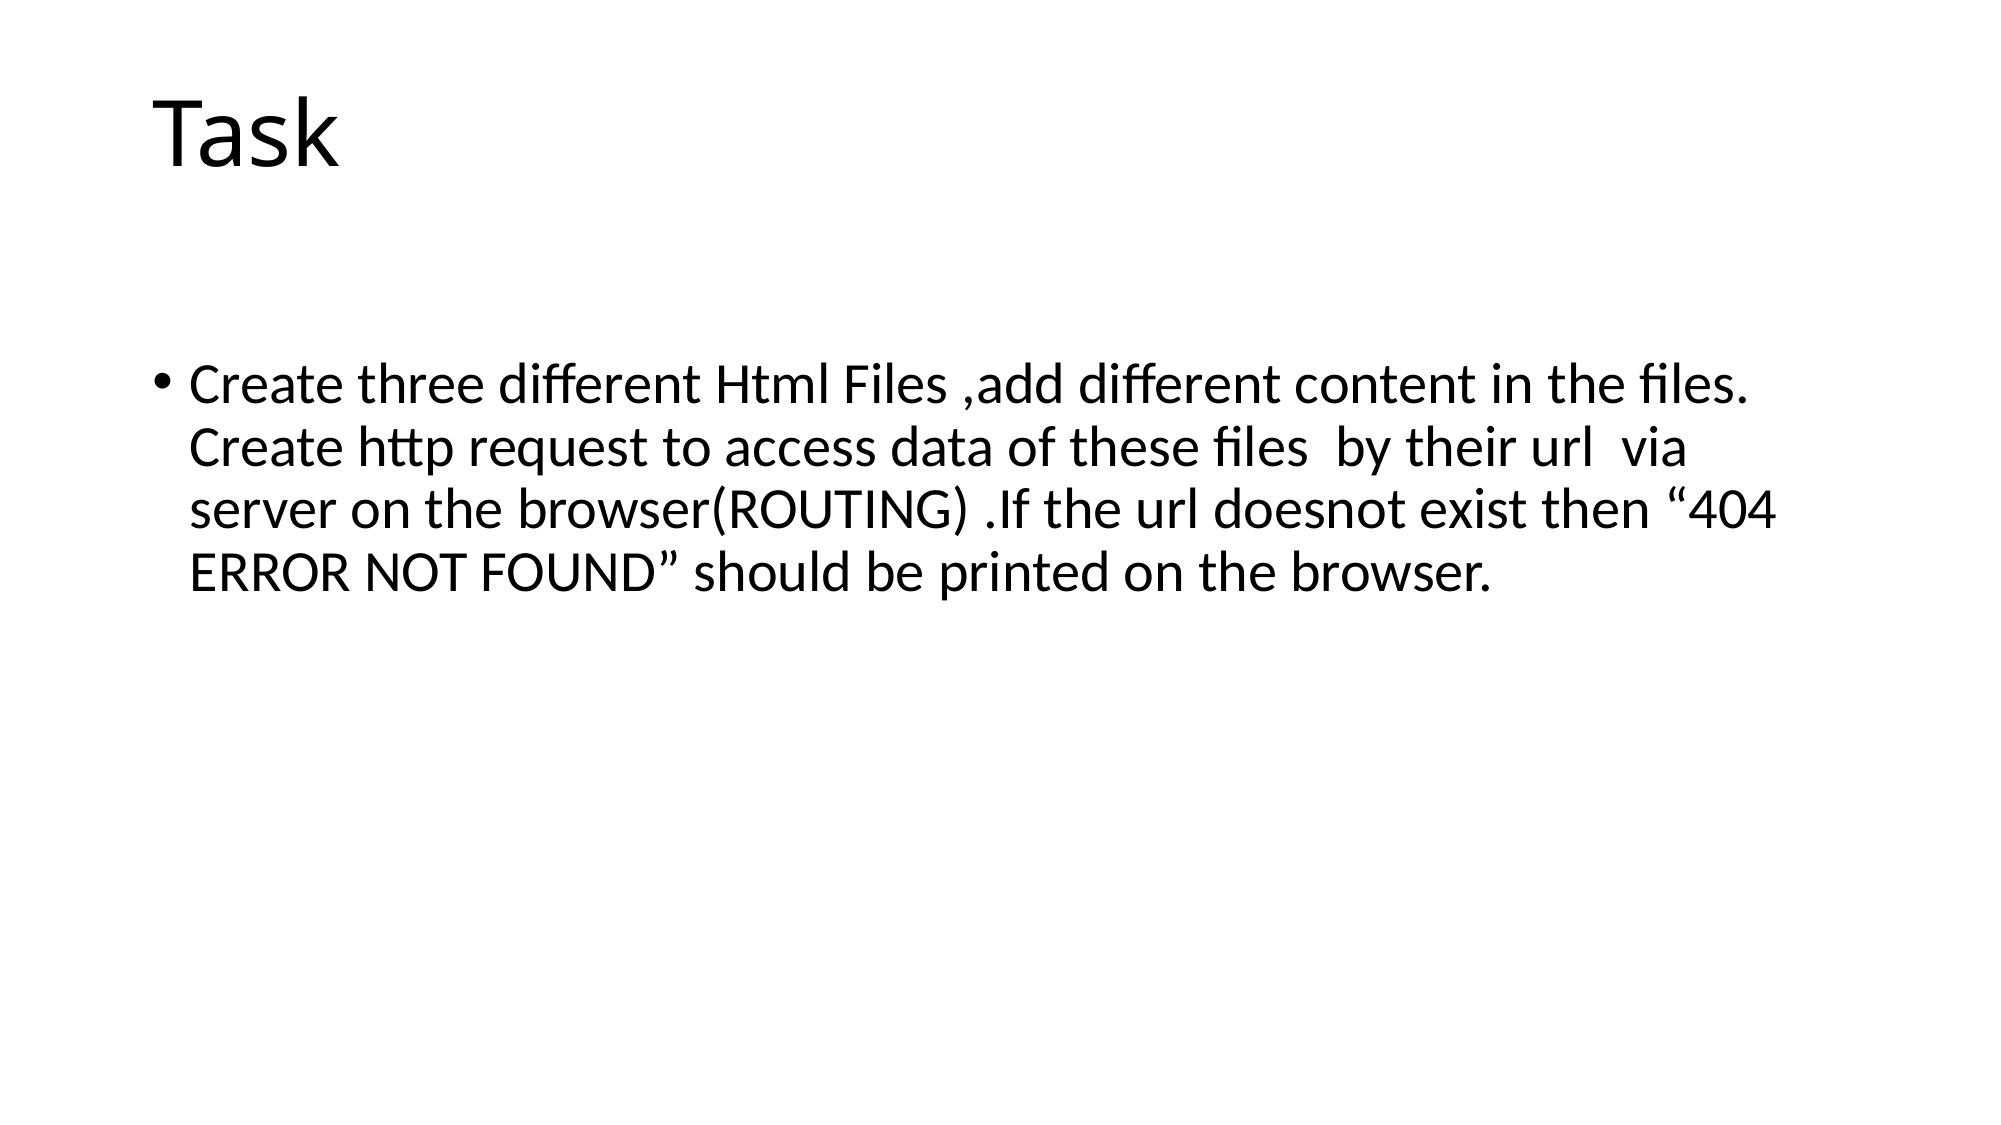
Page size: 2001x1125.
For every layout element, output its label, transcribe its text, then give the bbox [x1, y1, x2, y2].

list Create three different Html Files ,add different content in the files. Create http request to access data of these files by their url via server on the browser(ROUTING) .If the url doesnot exist then “404 ERROR NOT FOUND” should be printed on the browser. [137, 345, 1863, 718]
title Task [137, 59, 1863, 214]
